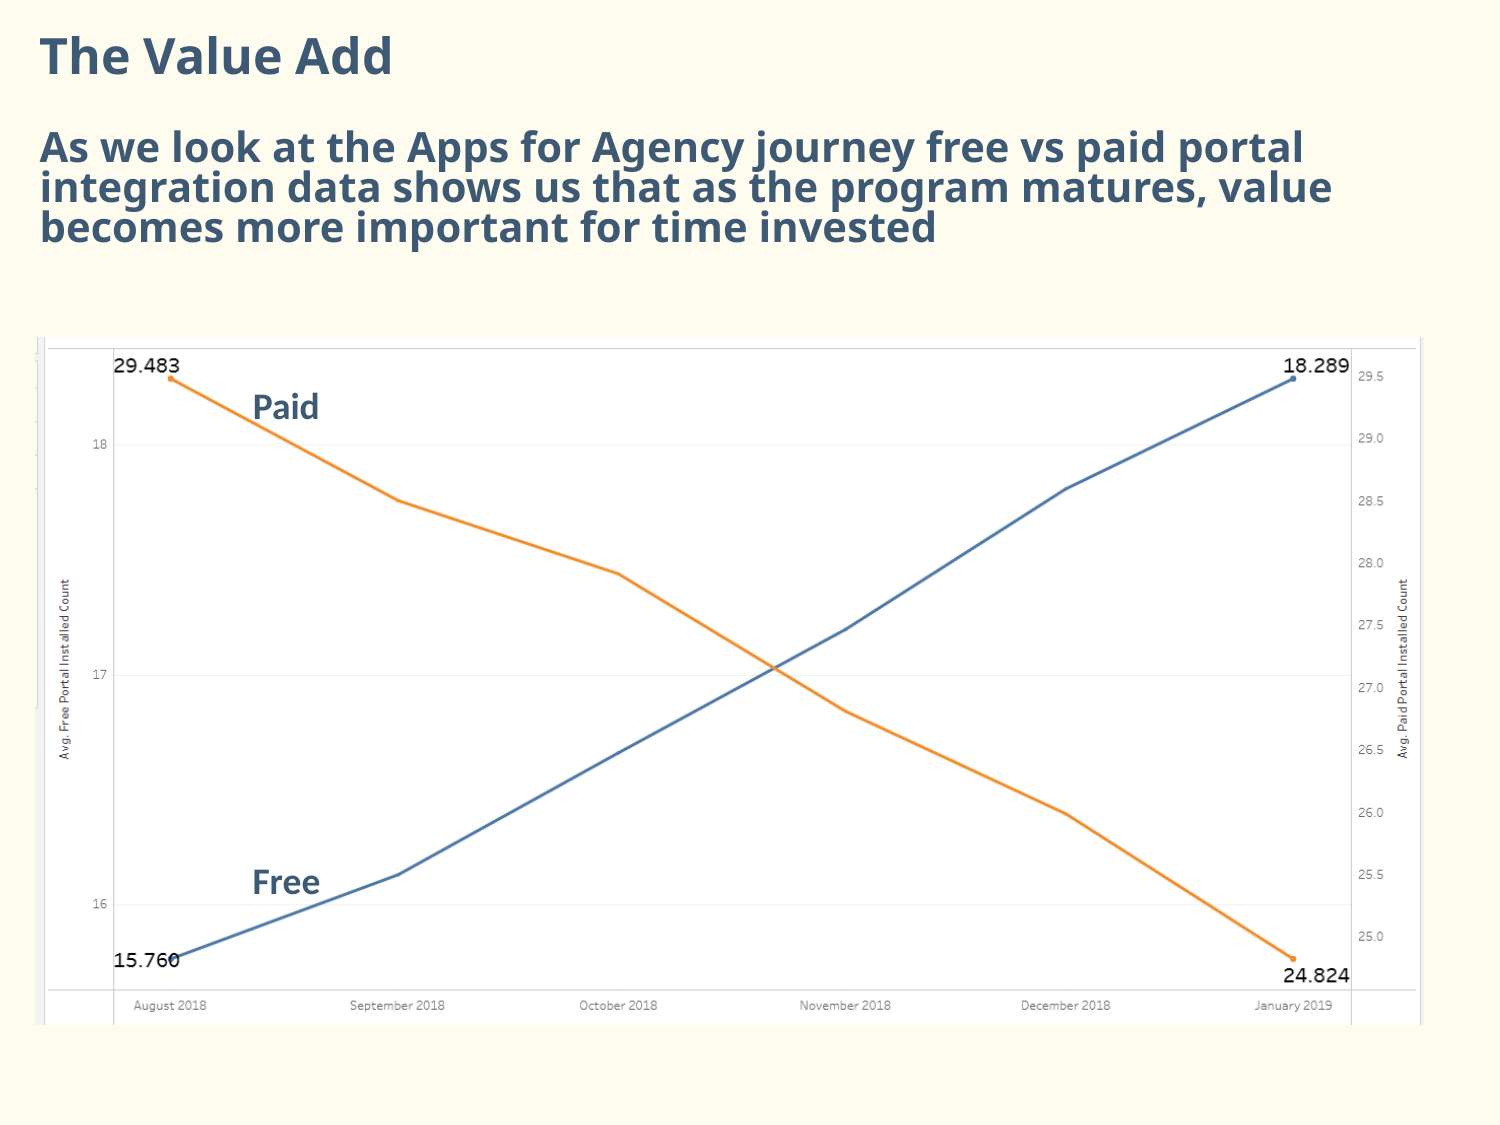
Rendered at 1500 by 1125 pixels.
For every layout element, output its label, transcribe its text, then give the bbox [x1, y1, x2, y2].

picture [35, 337, 1424, 1026]
title The Value Add As we look at the Apps for Agency journey free vs paid portal integration data shows us that as the program matures, value becomes more important for time invested [37, 0, 1424, 250]
